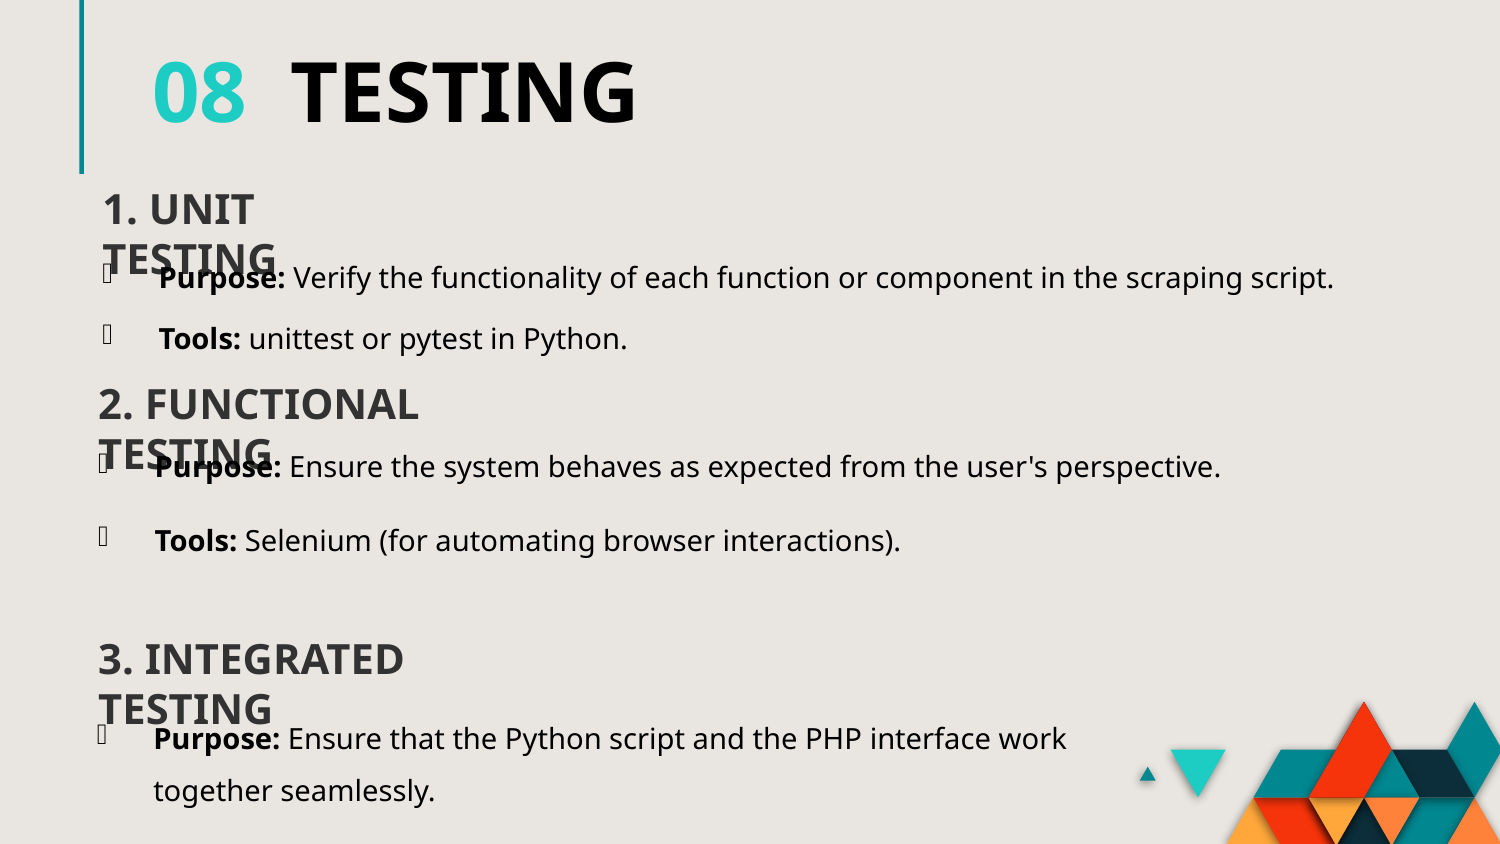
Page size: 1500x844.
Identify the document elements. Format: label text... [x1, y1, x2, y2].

text_box Purpose: Ensure that the Python script and the PHP interface work together seamlessly. [82, 695, 1133, 815]
text_box Purpose: Verify the functionality of each function or component in the scraping script. Tools: unittest or pytest in Python. [87, 246, 1450, 363]
text_box 3. INTEGRATED TESTING [83, 625, 497, 695]
text_box 1. UNIT TESTING [87, 175, 400, 246]
text_box 08 TESTING [137, 31, 894, 147]
text_box 2. FUNCTIONAL TESTING [83, 370, 497, 423]
text_box Purpose: Ensure the system behaves as expected from the user's perspective. Tools: Selenium (for automating browser interactions). [83, 423, 1350, 565]
